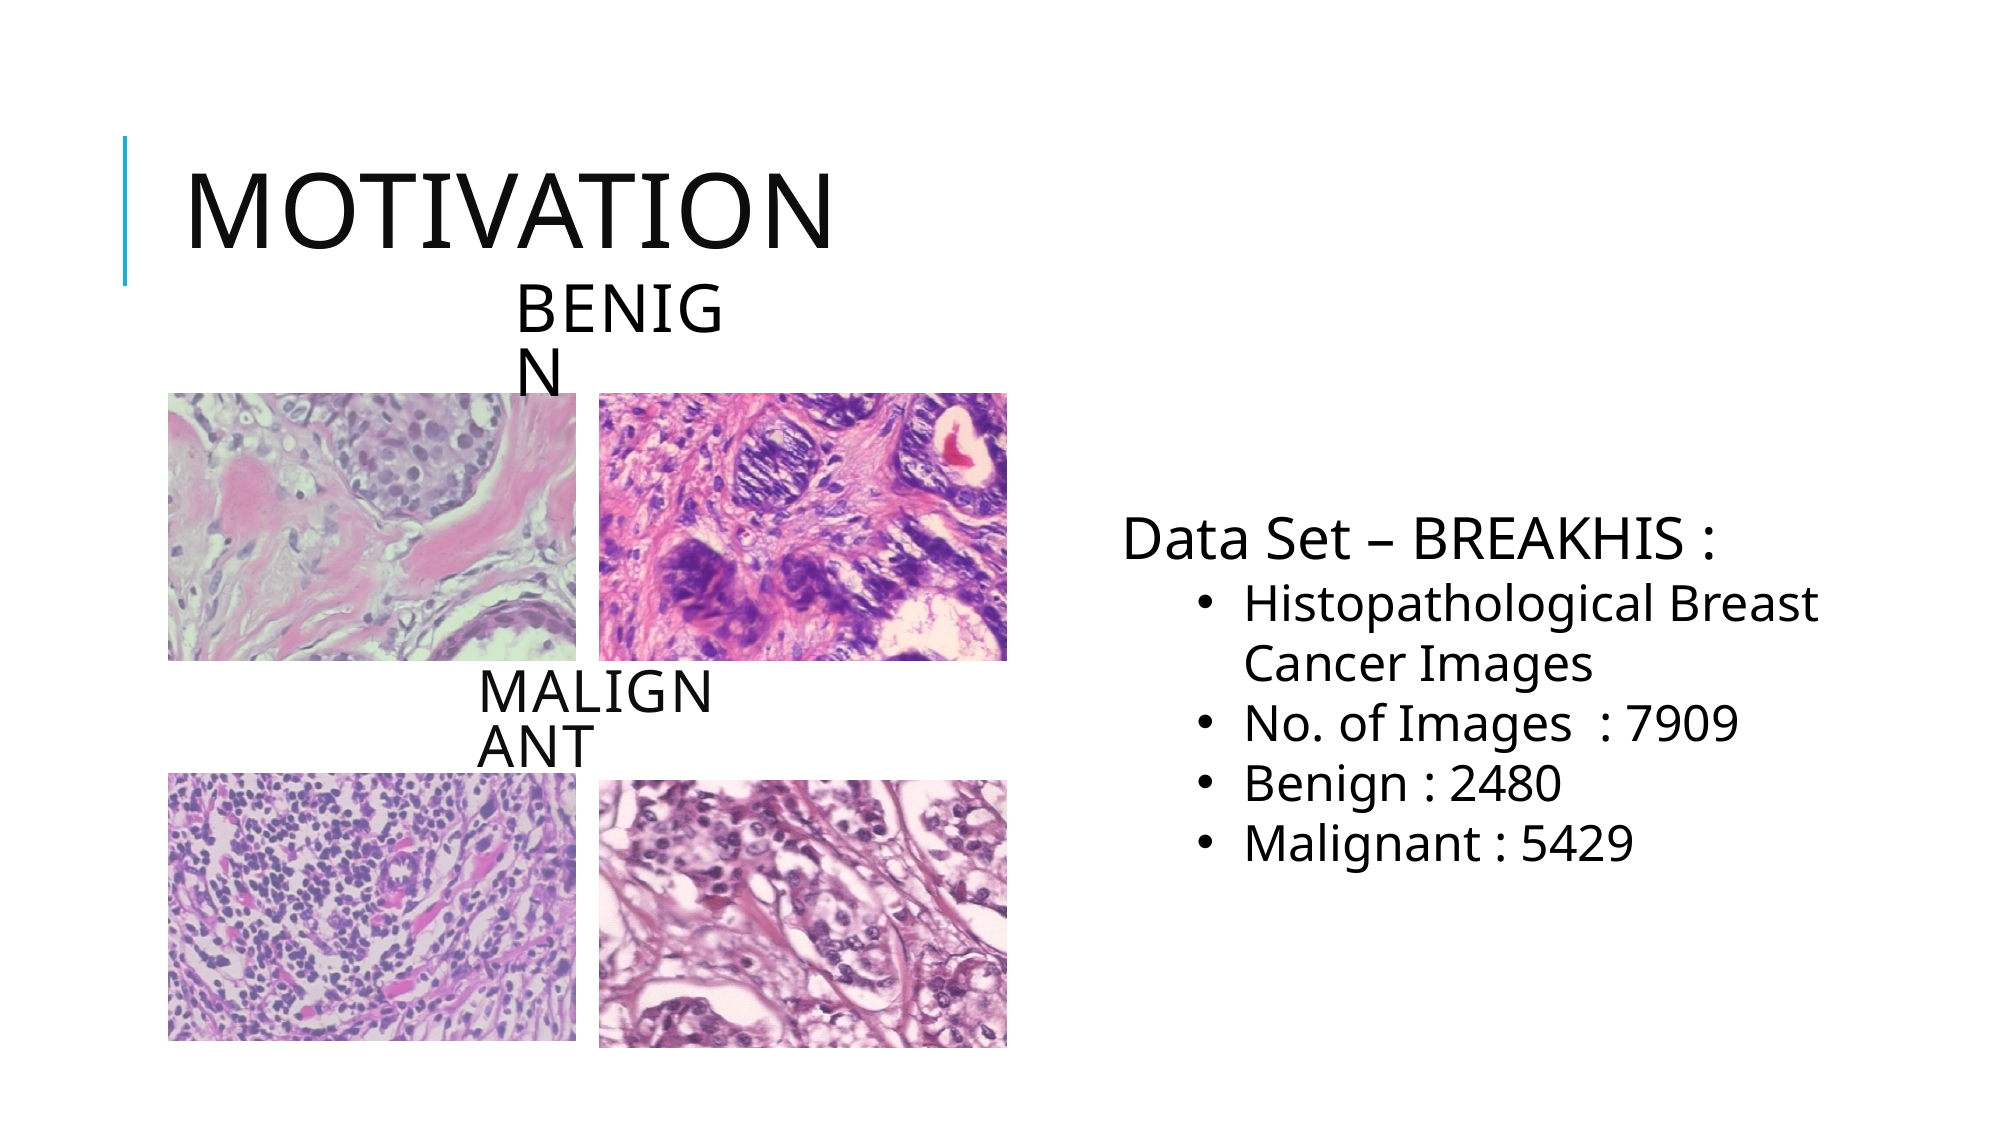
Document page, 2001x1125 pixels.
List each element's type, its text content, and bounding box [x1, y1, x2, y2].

picture [167, 772, 576, 1042]
title Motivation [168, 96, 1763, 342]
text_box Malignant [462, 600, 737, 847]
picture [599, 392, 1008, 661]
text_box Data Set – BREAKHIS : Histopathological Breast Cancer Images No. of Images : 7909 Benign : 2480 Malignant : 5429 [1106, 493, 1969, 949]
picture [599, 779, 1008, 1049]
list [167, 392, 576, 662]
text_box Benign [499, 222, 774, 469]
